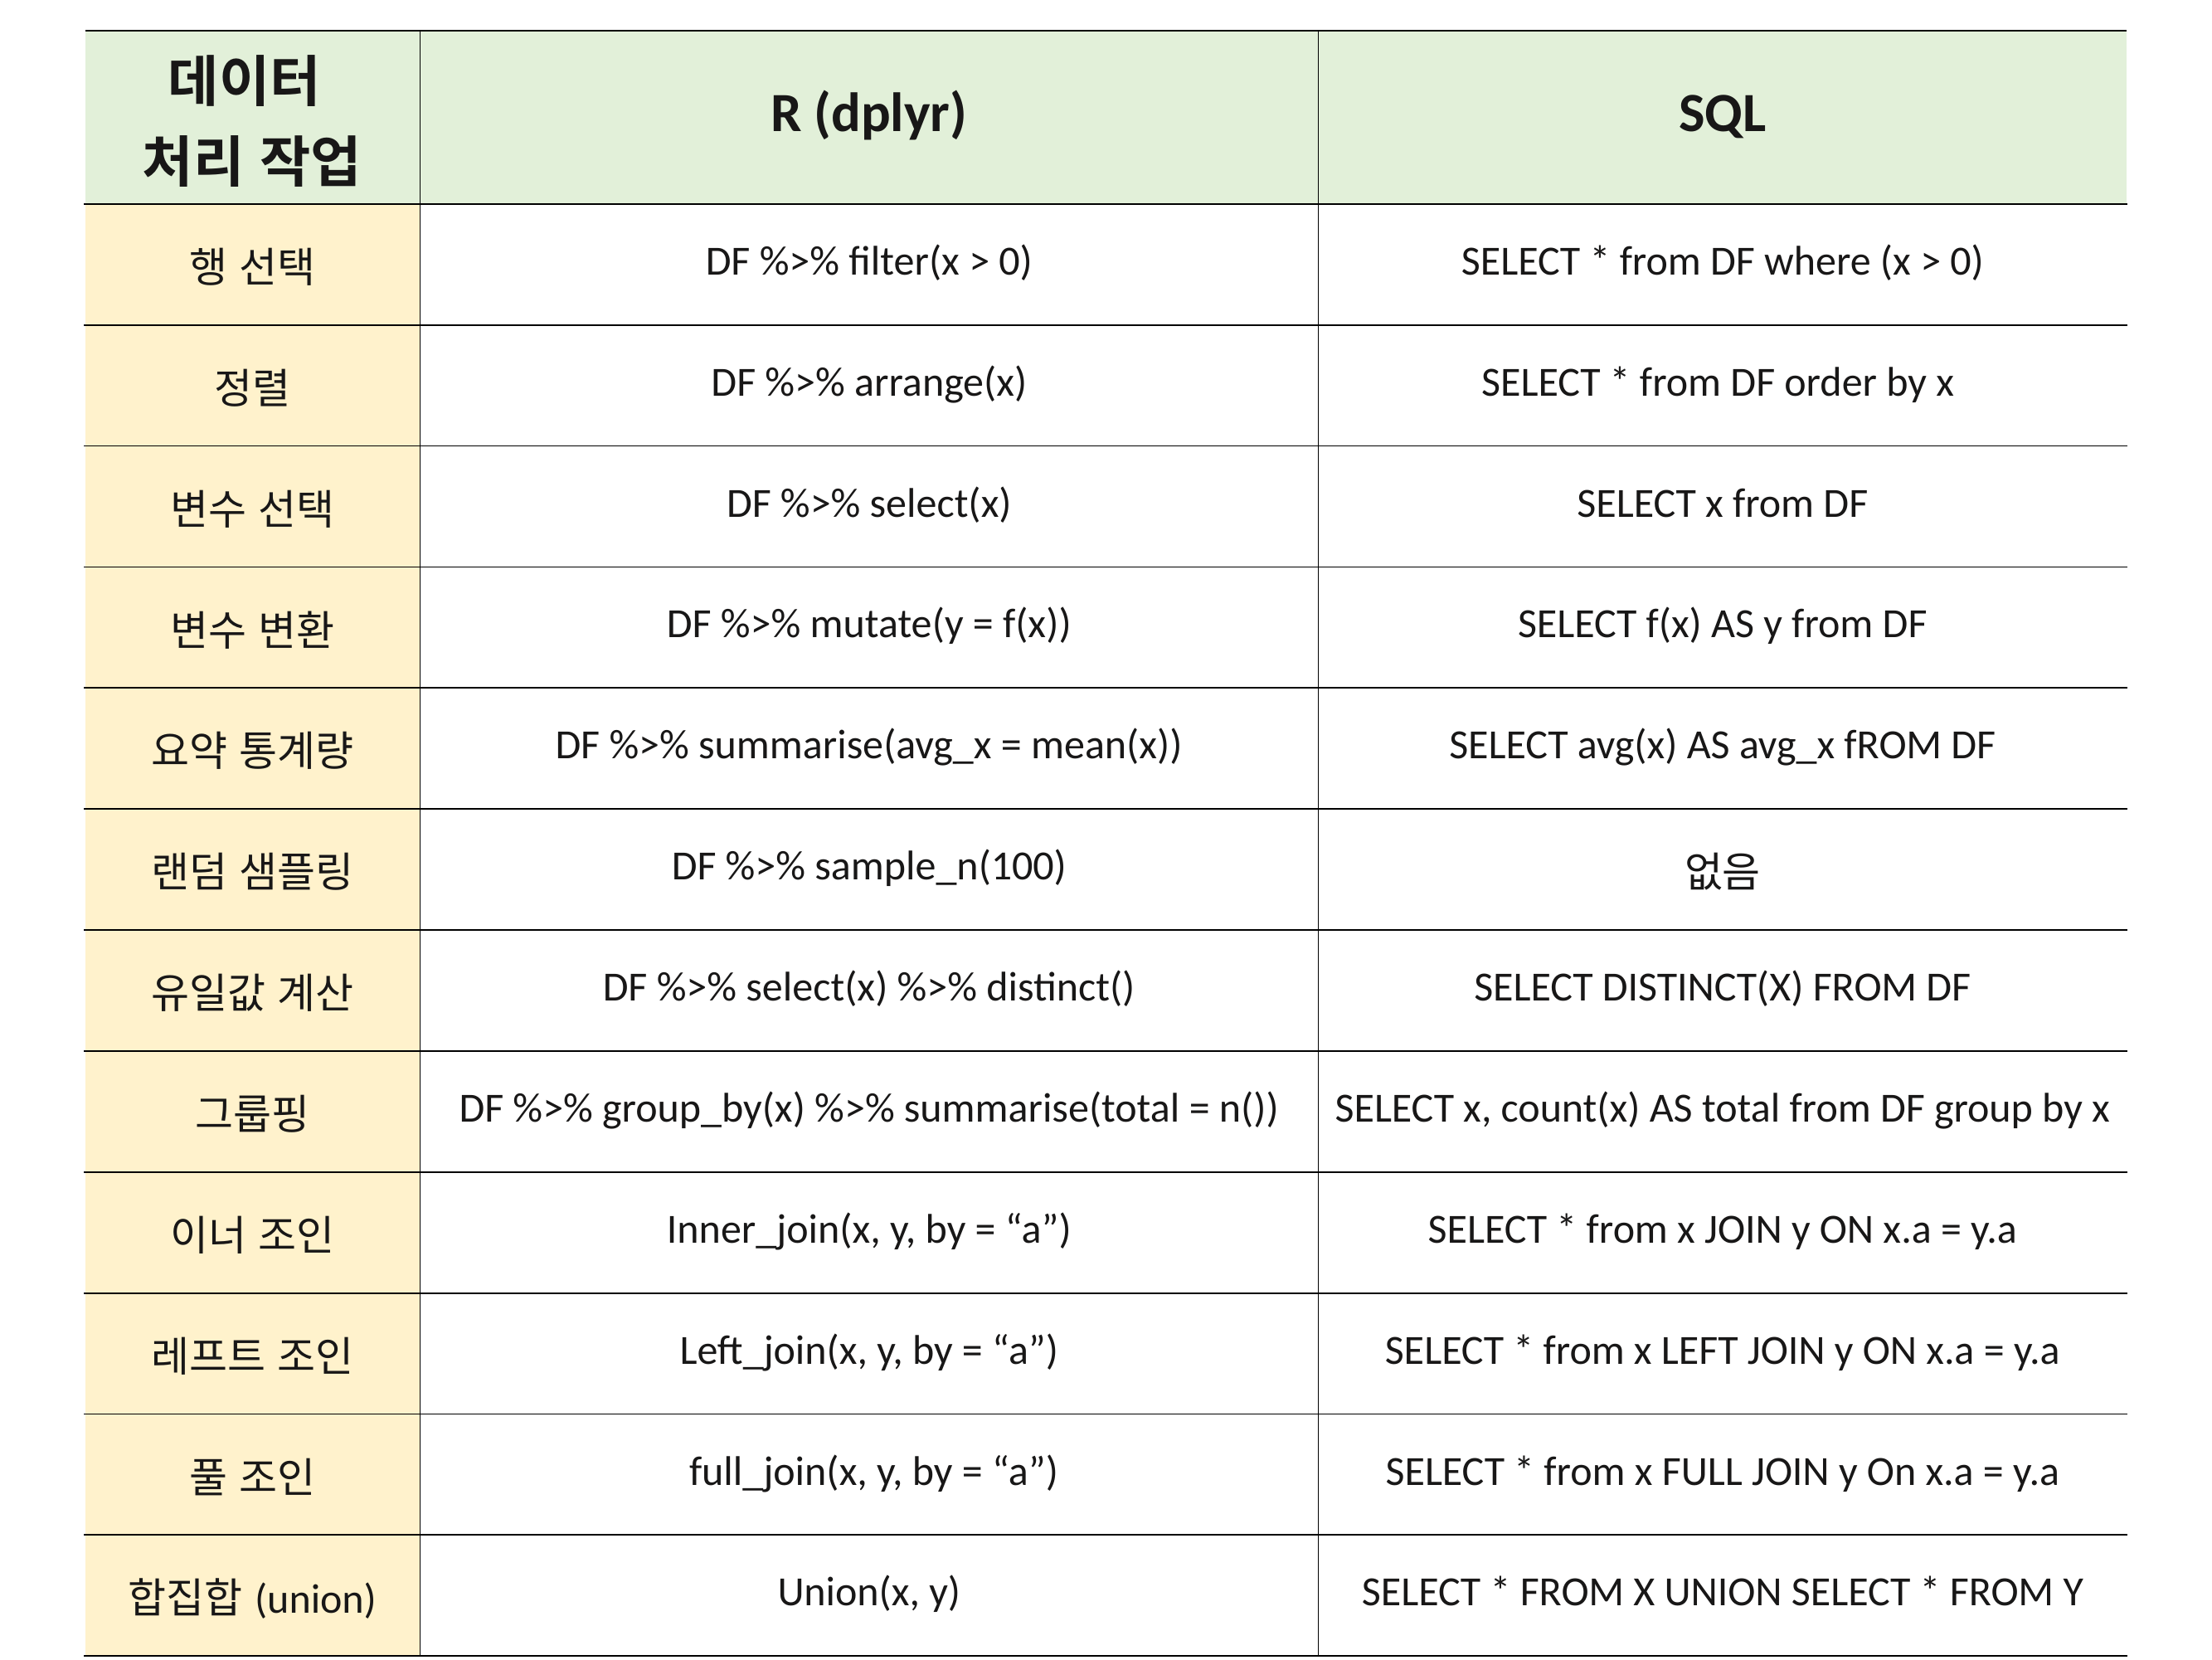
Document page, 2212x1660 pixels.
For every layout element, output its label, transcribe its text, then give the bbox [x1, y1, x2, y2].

table_cell DF %>% select(x) %>% distinct() [421, 931, 1318, 1050]
table_cell DF %>% arrange(x) [421, 326, 1318, 445]
table_cell Inner_join(x, y, by = “a”) [421, 1173, 1318, 1292]
table_cell DF %>% mutate(y = f(x)) [421, 567, 1318, 687]
table_cell DF %>% summarise(avg_x = mean(x)) [421, 689, 1318, 808]
table_cell DF %>% sample_n(100) [421, 810, 1318, 929]
table_header SQL [1319, 32, 2127, 203]
table_cell 변수 선택 [85, 446, 420, 567]
table_cell 행 선택 [85, 205, 420, 324]
table_cell SELECT * from DF order by x [1319, 326, 2127, 445]
table_cell full_join(x, y, by = “a”) [421, 1414, 1318, 1534]
table_cell SELECT f(x) AS y from DF [1319, 567, 2127, 687]
table_cell SELECT avg(x) AS avg_x fROM DF [1319, 689, 2127, 808]
table_cell 변수 변환 [85, 567, 420, 687]
table_cell 없음 [1319, 810, 2127, 929]
table_cell 정렬 [85, 326, 420, 445]
table_cell Left_join(x, y, by = “a”) [421, 1294, 1318, 1414]
table_cell SELECT x, count(x) AS total from DF group by x [1319, 1052, 2127, 1171]
table_cell SELECT * FROM X UNION SELECT * FROM Y [1319, 1536, 2127, 1655]
table_cell 이너 조인 [85, 1173, 420, 1292]
table_cell DF %>% filter(x > 0) [421, 205, 1318, 324]
table_cell 요약 통계량 [85, 689, 420, 808]
table_cell SELECT x from DF [1319, 446, 2127, 567]
table_cell SELECT * from DF where (x > 0) [1319, 205, 2127, 324]
table_cell 레프트 조인 [85, 1294, 420, 1414]
table_header 데이터 처리 작업 [85, 32, 420, 203]
table_cell SELECT * from x JOIN y ON x.a = y.a [1319, 1173, 2127, 1292]
table_cell 그룹핑 [85, 1052, 420, 1171]
table_cell Union(x, y) [421, 1536, 1318, 1655]
table_cell SELECT * from x LEFT JOIN y ON x.a = y.a [1319, 1294, 2127, 1414]
table_cell 랜덤 샘플링 [85, 810, 420, 929]
table_cell SELECT * from x FULL JOIN y On x.a = y.a [1319, 1414, 2127, 1534]
table_cell 풀 조인 [85, 1414, 420, 1534]
table_cell 합집합(union) [85, 1536, 420, 1655]
table_cell SELECT DISTINCT(X) FROM DF [1319, 931, 2127, 1050]
table_cell DF %>% group_by(x) %>% summarise(total = n()) [421, 1052, 1318, 1171]
table_cell DF %>% select(x) [421, 446, 1318, 567]
table_header R (dplyr) [421, 32, 1318, 203]
table_cell 유일값 계산 [85, 931, 420, 1050]
